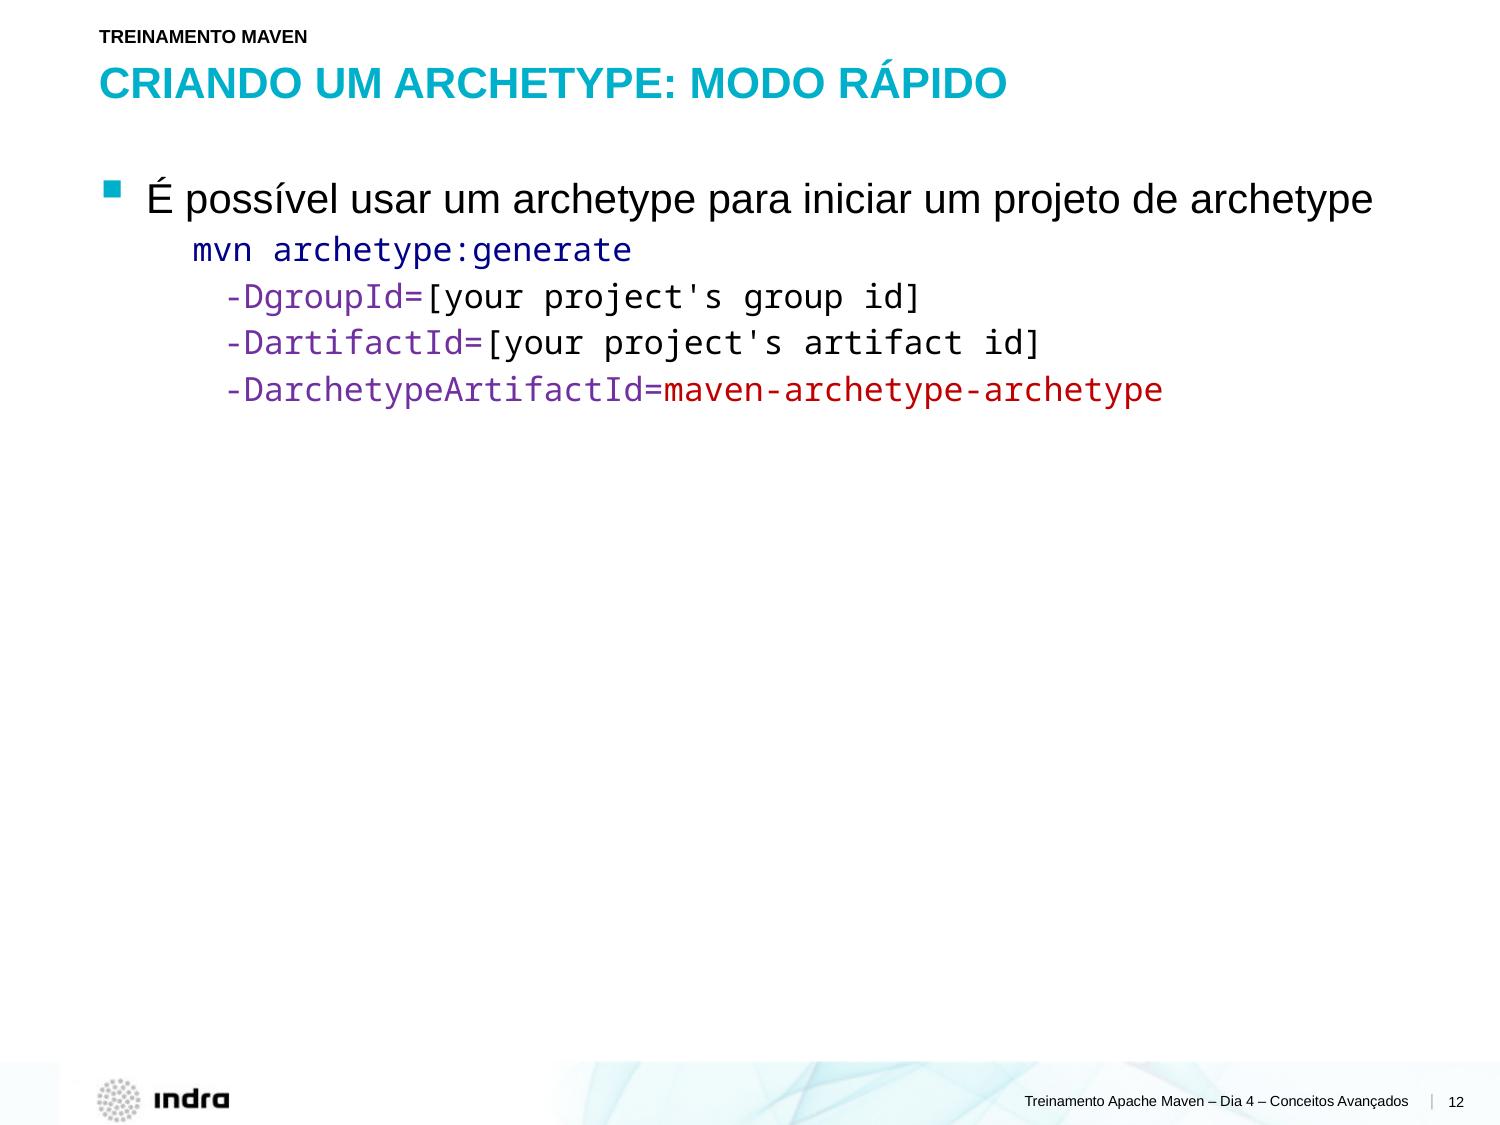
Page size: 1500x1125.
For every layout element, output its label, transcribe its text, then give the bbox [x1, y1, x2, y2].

list É possível usar um archetype para iniciar um projeto de archetype mvn archetype:generate -DgroupId=[your project's group id] -DartifactId=[your project's artifact id] -DarchetypeArtifactId=maven-archetype-archetype [83, 163, 1451, 1045]
title CRIANDO UM archetype: modo rápido [83, 52, 1447, 163]
picture [0, 1060, 1500, 1125]
list TREINAMENTO MAVEN [83, 19, 1447, 52]
